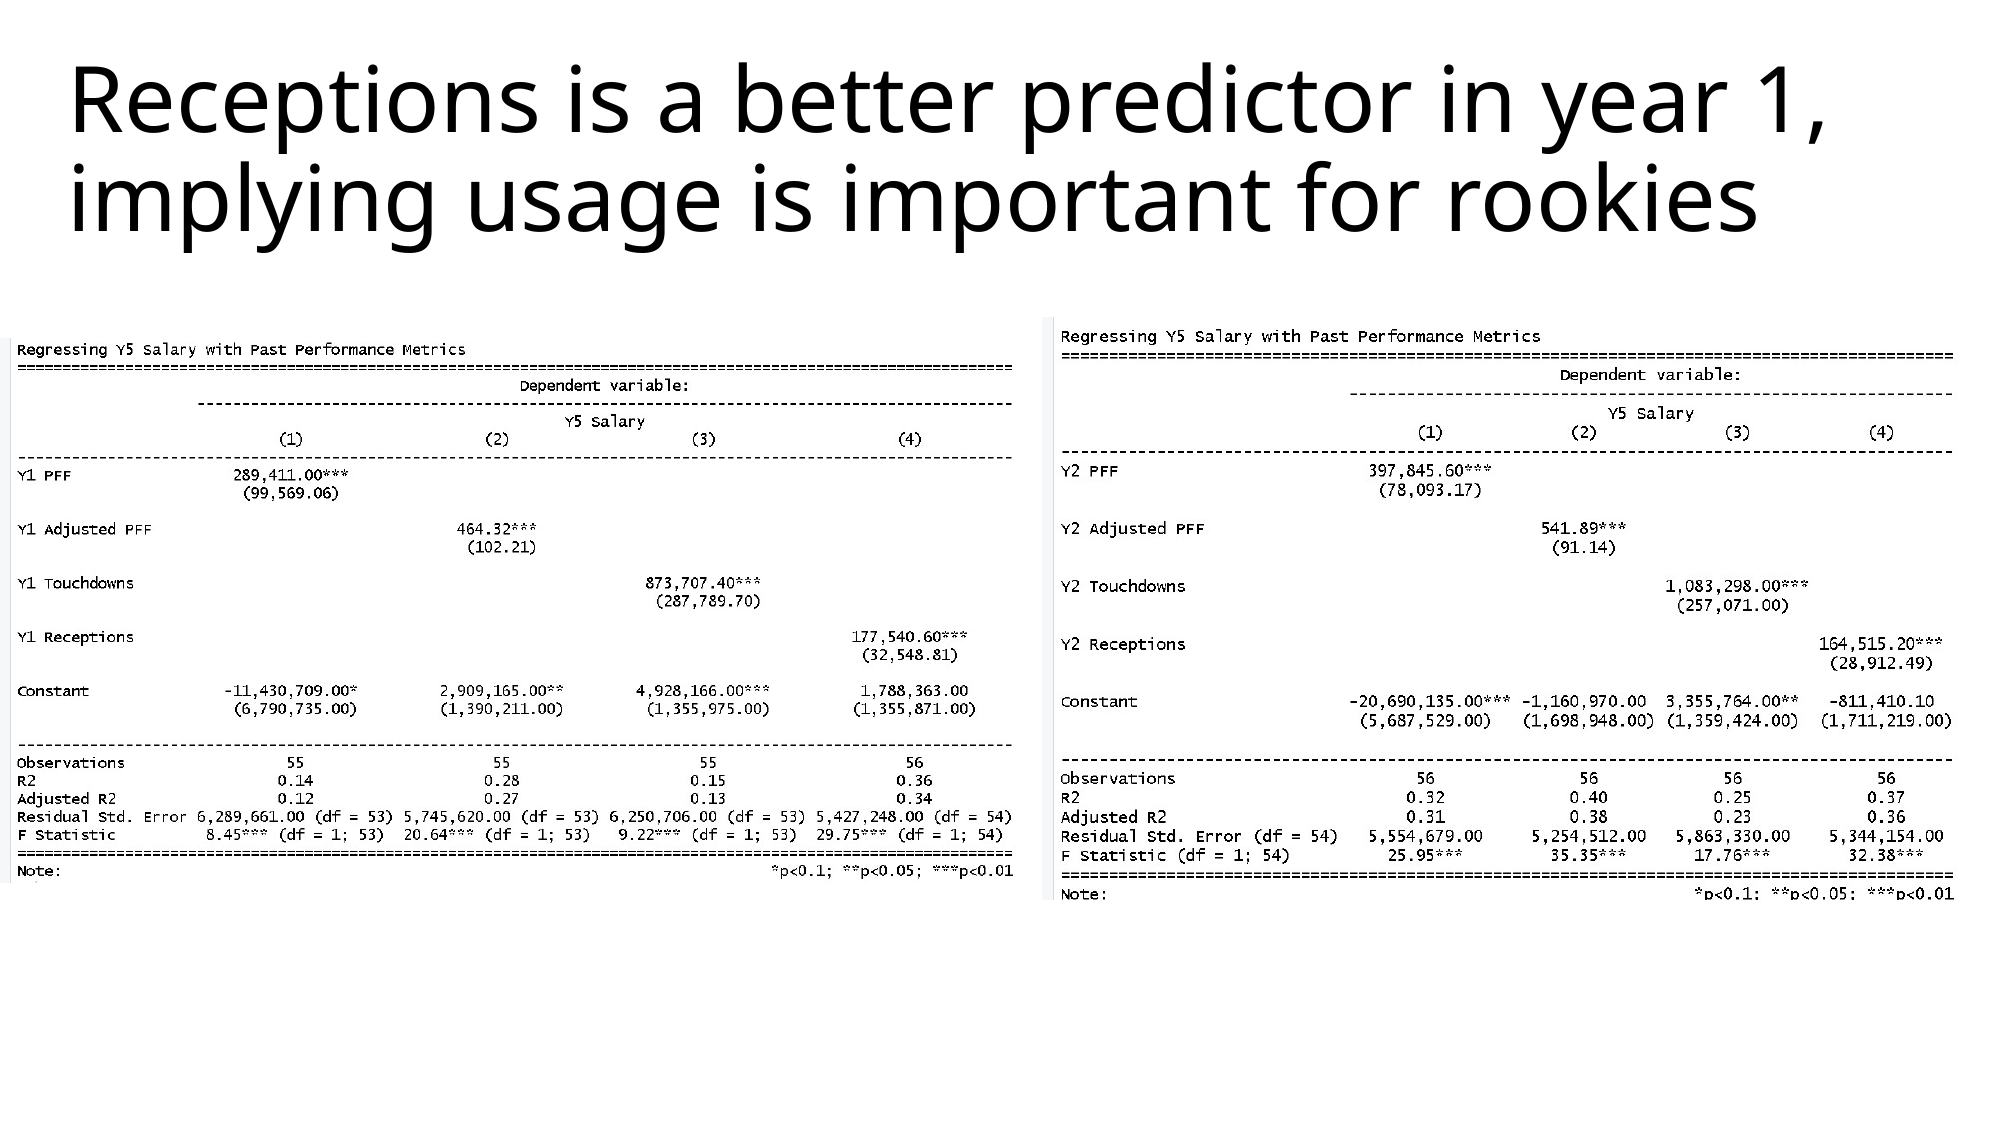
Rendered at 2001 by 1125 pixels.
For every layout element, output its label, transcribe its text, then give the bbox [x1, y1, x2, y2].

picture [1042, 317, 1968, 900]
title Receptions is a better predictor in year 1, implying usage is important for rookies [52, 43, 1950, 261]
picture [0, 338, 1016, 883]
